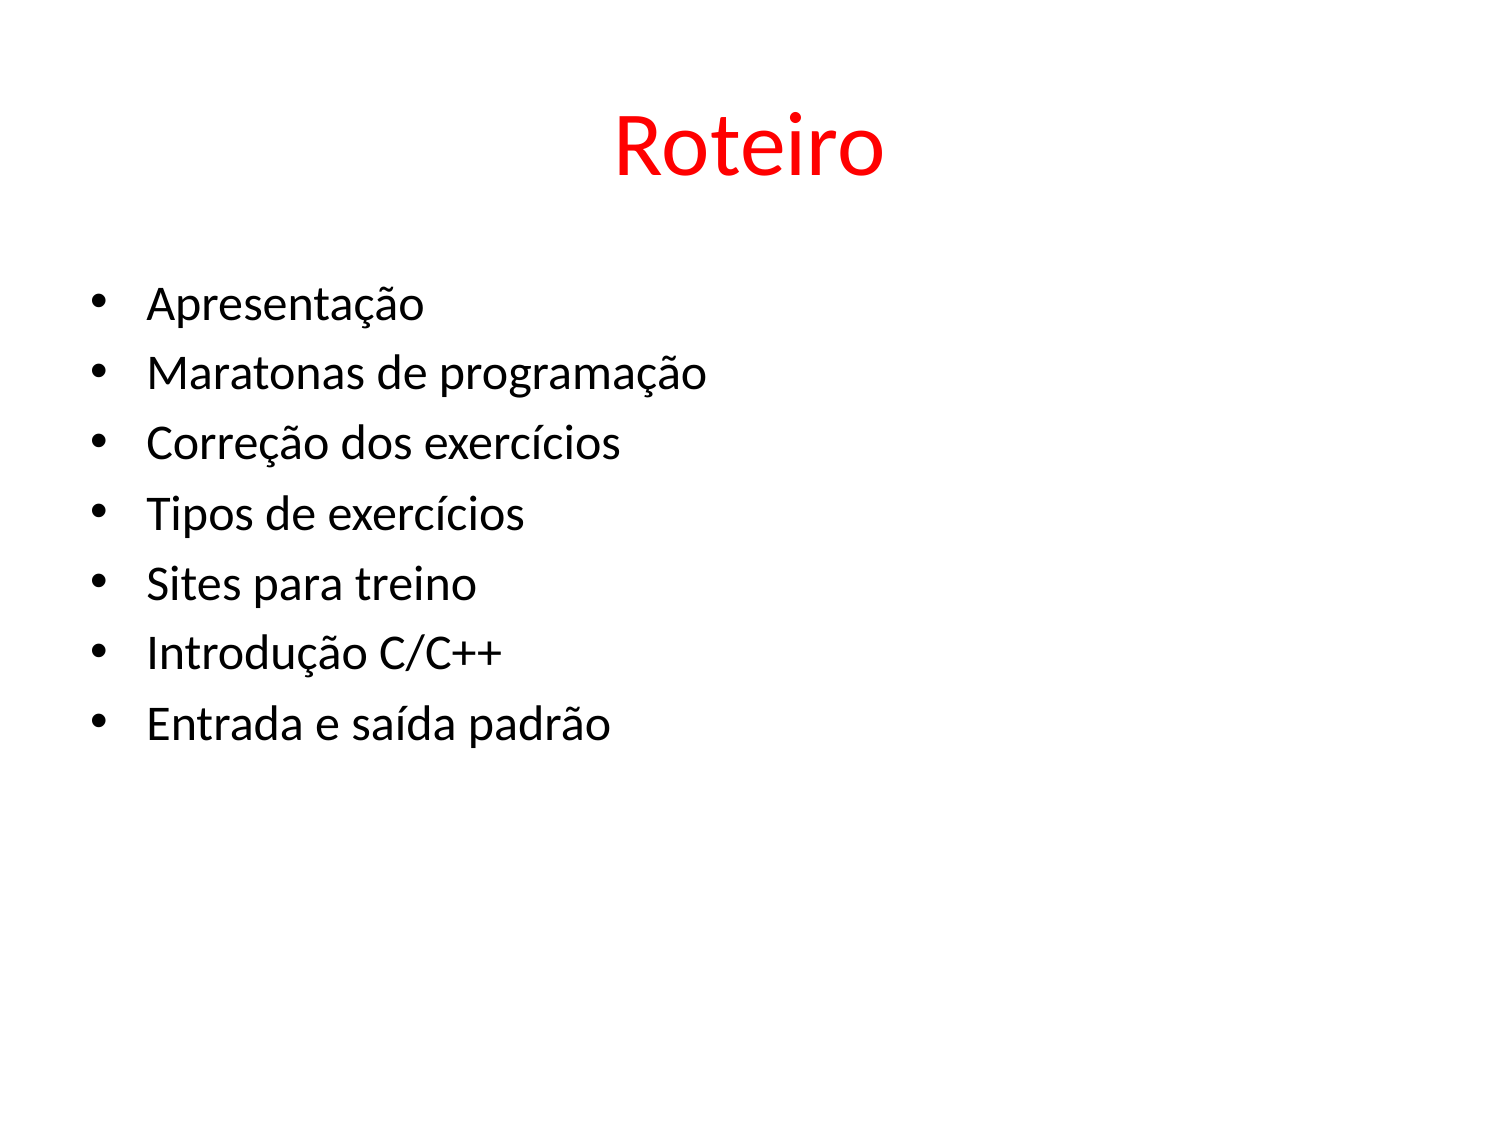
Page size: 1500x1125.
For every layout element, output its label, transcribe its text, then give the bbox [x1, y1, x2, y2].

list Apresentação Maratonas de programação Correção dos exercícios Tipos de exercícios Sites para treino Introdução C/C++ Entrada e saída padrão [75, 262, 1425, 1005]
title Roteiro [75, 45, 1425, 233]
